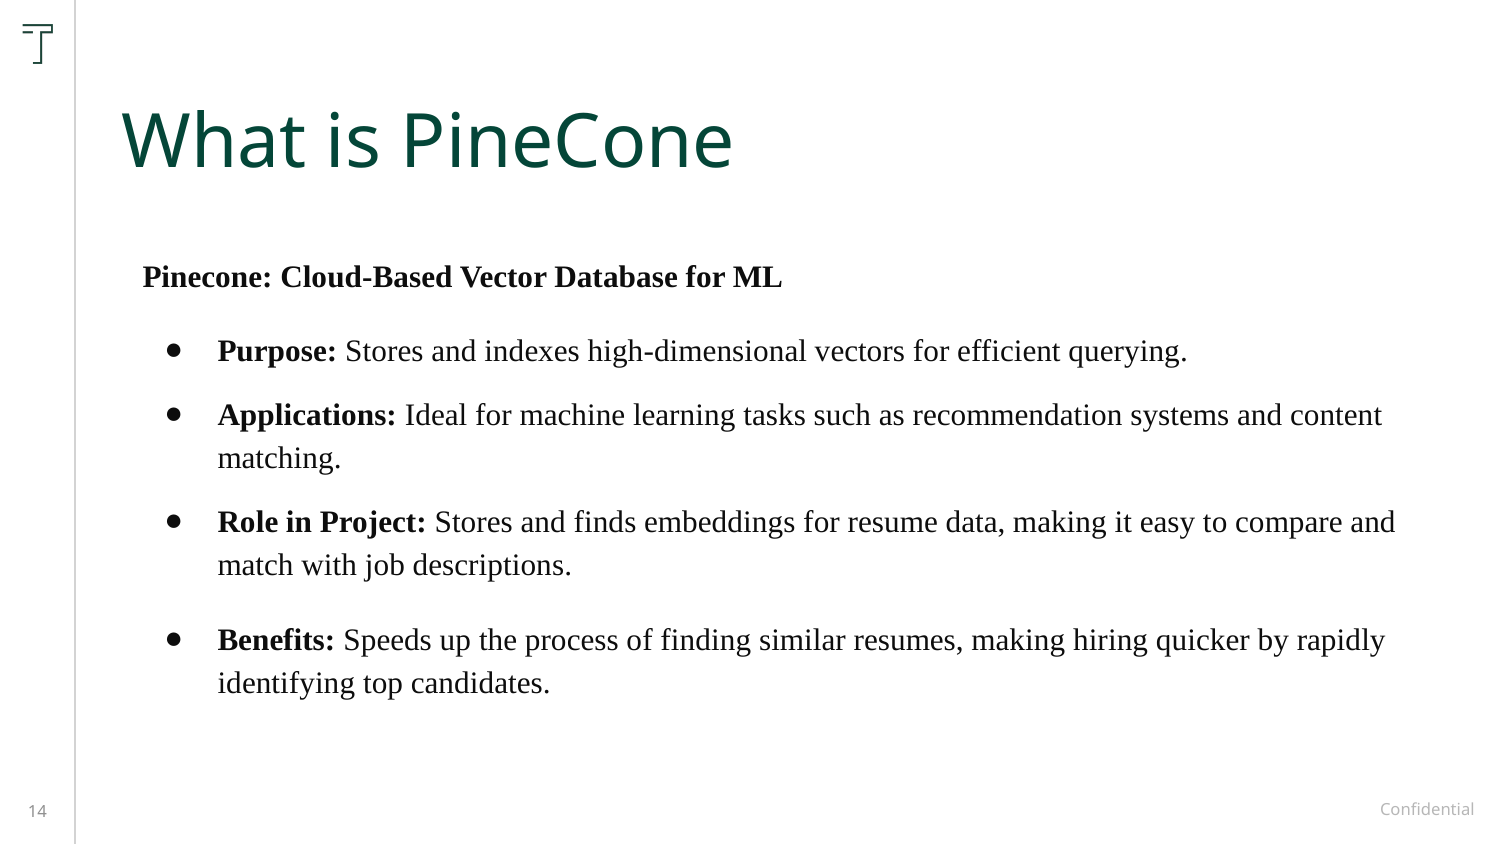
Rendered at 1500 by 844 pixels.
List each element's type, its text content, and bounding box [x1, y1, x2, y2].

title What is PineCone [106, 77, 1394, 199]
text_box Pinecone: Cloud-Based Vector Database for ML Purpose: Stores and indexes high-dimensional vectors for efficient querying. Applications: Ideal for machine learning tasks such as recommendation systems and content matching. Role in Project: Stores and finds embeddings for resume data, making it easy to compare and match with job descriptions. Benefits: Speeds up the process of finding similar resumes, making hiring quicker by rapidly identifying top candidates. [127, 235, 1415, 773]
picture [22, 24, 53, 64]
slide_number ‹#› [0, 779, 75, 844]
